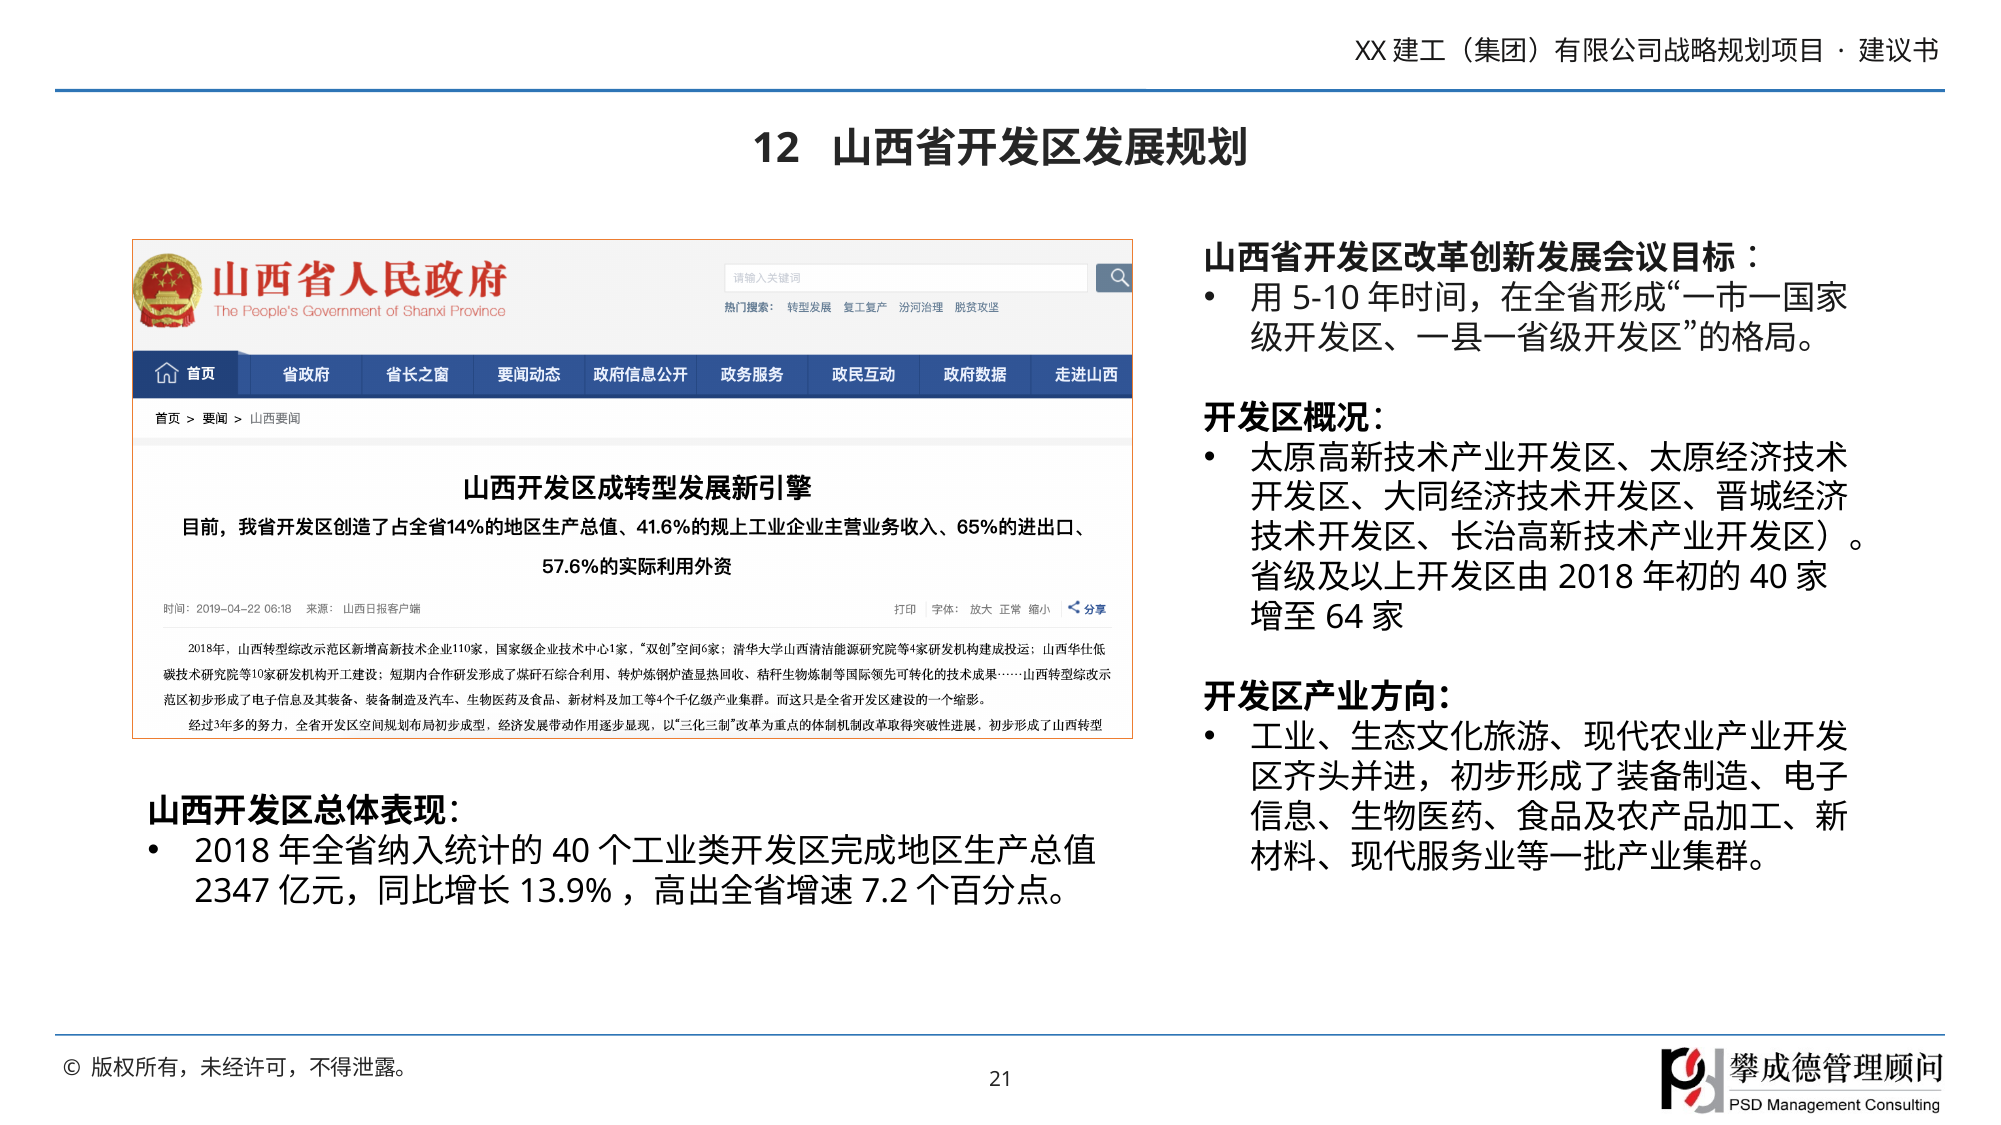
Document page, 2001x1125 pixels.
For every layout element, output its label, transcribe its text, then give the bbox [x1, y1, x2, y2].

picture [1661, 1047, 1945, 1115]
title 12 山西省开发区发展规划 [56, 101, 1945, 196]
slide_number 21 [914, 1049, 1088, 1110]
text_box 山西省开发区改革创新发展会议目标： 用5-10年时间，在全省形成“一市一国家级开发区、一县一省级开发区”的格局。 开发区概况： 太原高新技术产业开发区、太原经济技术开发区、大同经济技术开发区、晋城经济技术开发区、长治高新技术产业开发区）。省级及以上开发区由2018年初的40家增至64家 开发区产业方向： 工业、生态文化旅游、现代农业产业开发区齐头并进，初步形成了装备制造、电子信息、生物医药、食品及农产品加工、新材料、现代服务业等一批产业集群。 [1189, 228, 1868, 883]
picture [132, 239, 1133, 739]
text_box 山西开发区总体表现： 2018年全省纳入统计的40个工业类开发区完成地区生产总值2347亿元，同比增长13.9%，高出全省增速7.2个百分点。 [132, 781, 1165, 917]
